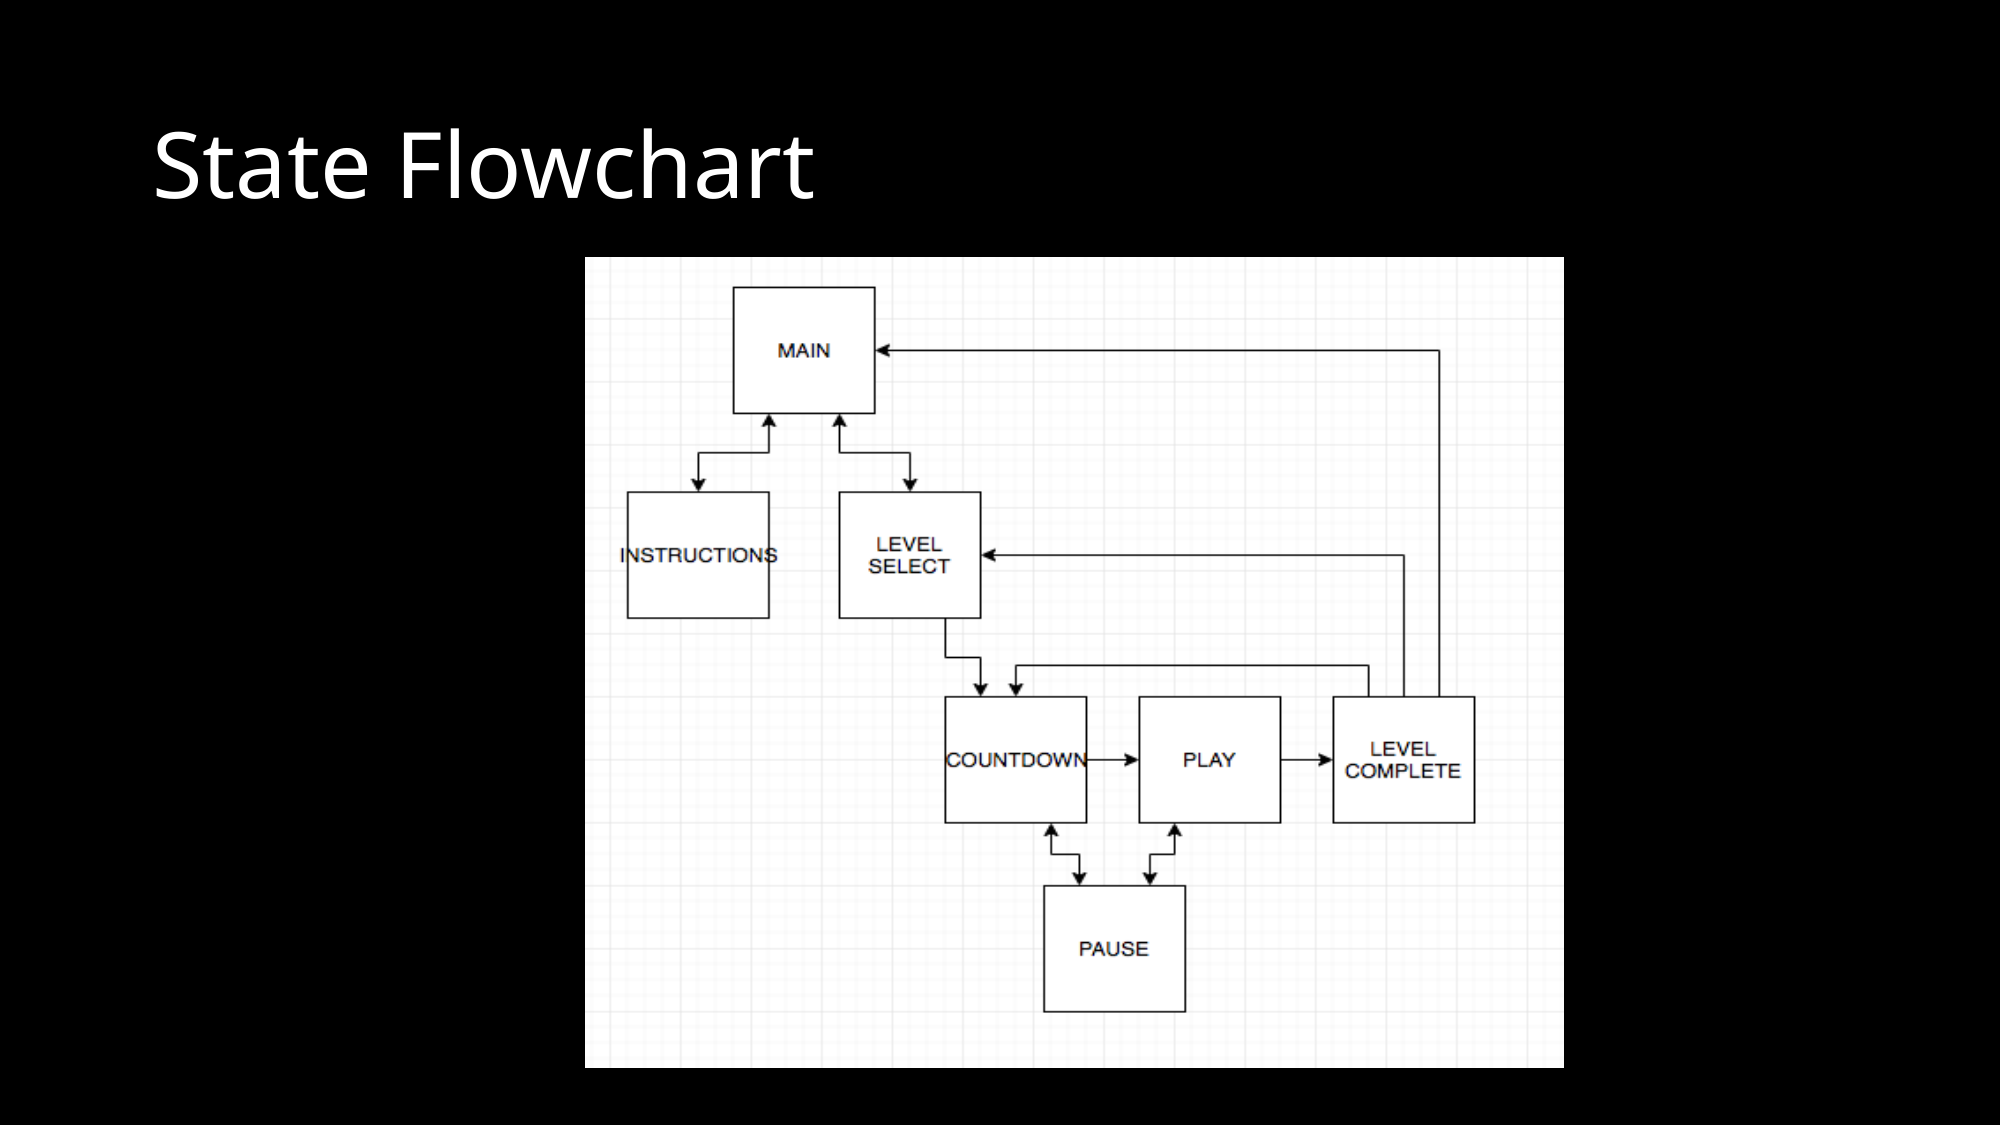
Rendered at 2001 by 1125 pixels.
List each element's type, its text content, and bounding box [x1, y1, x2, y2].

picture [585, 257, 1564, 1068]
title State Flowchart [137, 59, 1863, 278]
